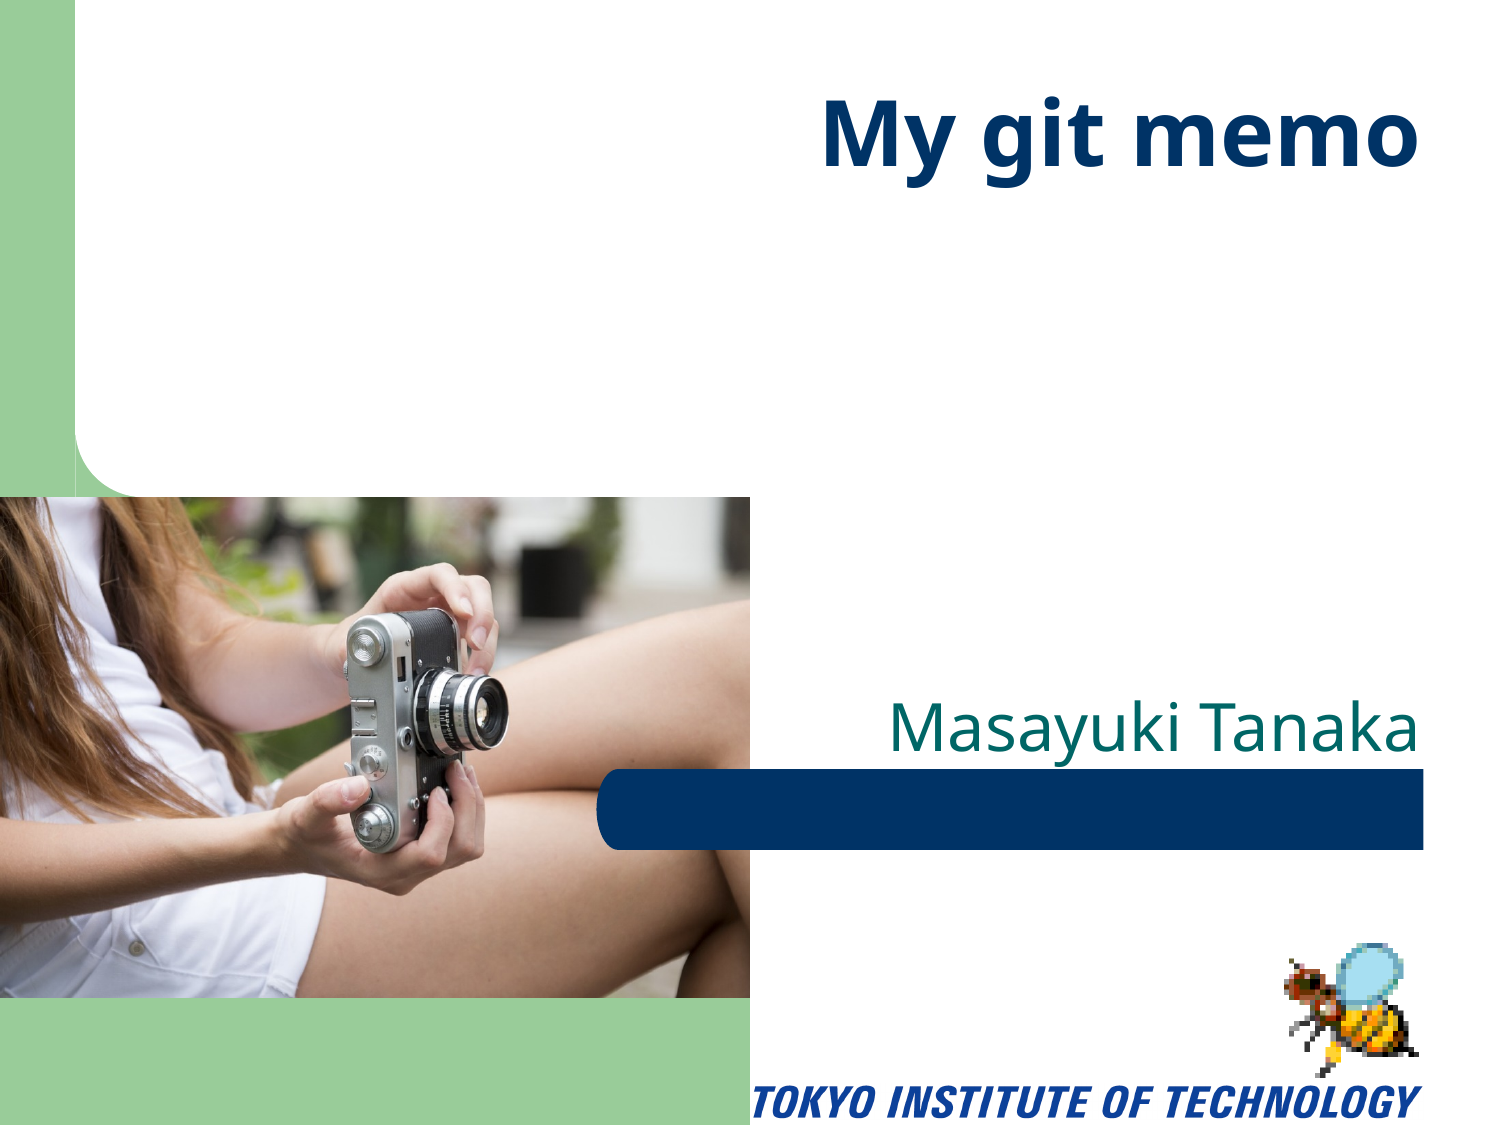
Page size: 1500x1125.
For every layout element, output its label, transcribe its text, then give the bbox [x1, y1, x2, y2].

picture [750, 927, 1424, 1120]
picture [0, 497, 750, 998]
title My git memo [128, 30, 1437, 243]
subtitle Masayuki Tanaka [763, 500, 1437, 773]
